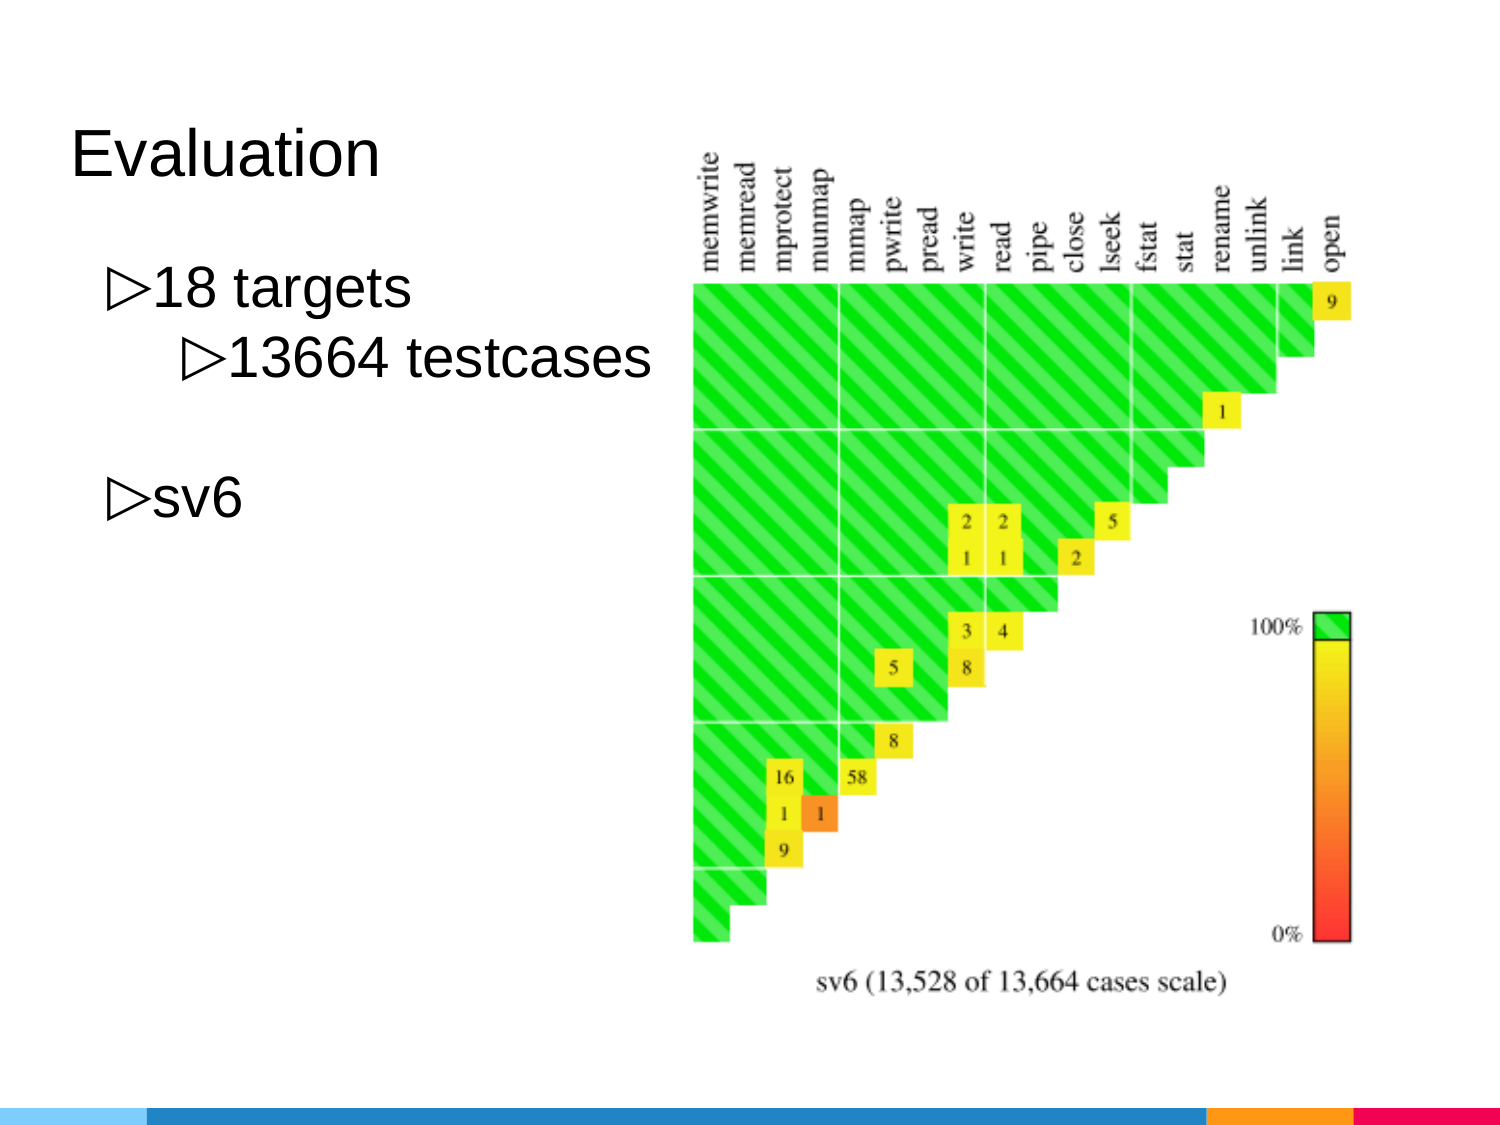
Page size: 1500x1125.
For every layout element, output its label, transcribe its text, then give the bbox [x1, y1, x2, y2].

list 18 targets 13664 testcases sv6 [55, 234, 653, 1012]
picture [658, 120, 1424, 1012]
title Evaluation [55, 16, 1368, 205]
